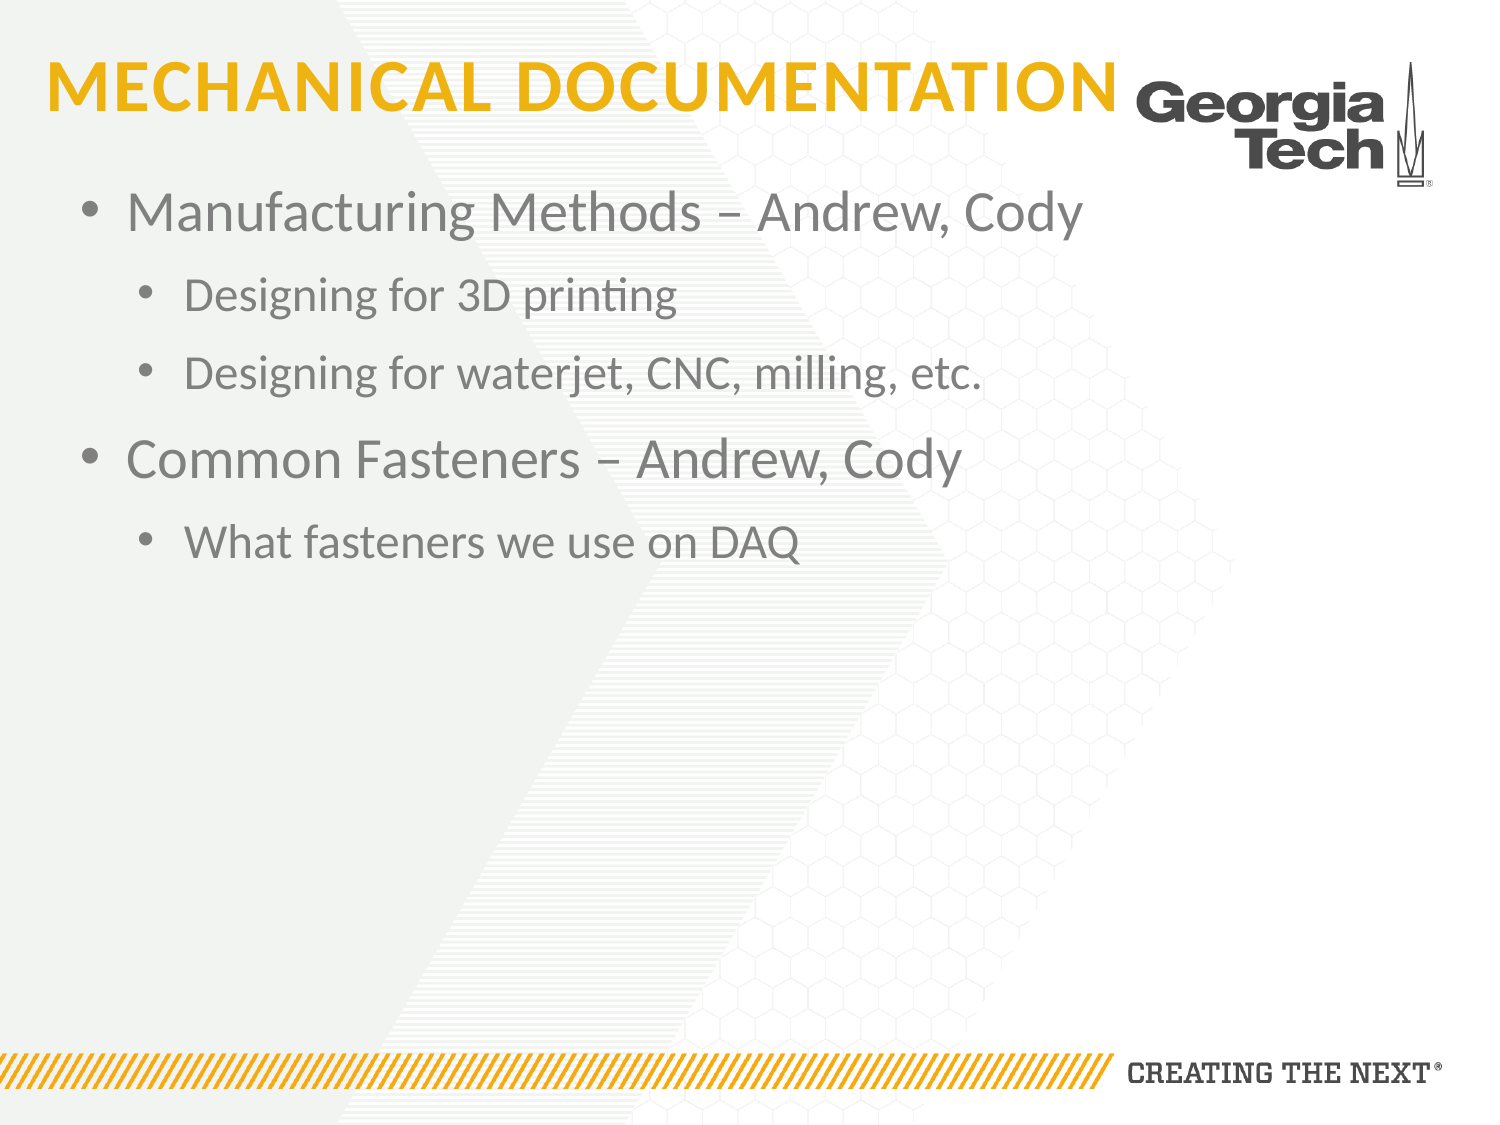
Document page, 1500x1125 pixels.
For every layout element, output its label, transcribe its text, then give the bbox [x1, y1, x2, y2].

picture [0, 0, 1500, 1125]
list Manufacturing Methods – Andrew, Cody Designing for 3D printing Designing for waterjet, CNC, milling, etc. Common Fasteners – Andrew, Cody What fasteners we use on DAQ [34, 165, 1233, 929]
title Mechanical documentation [0, 0, 1141, 163]
